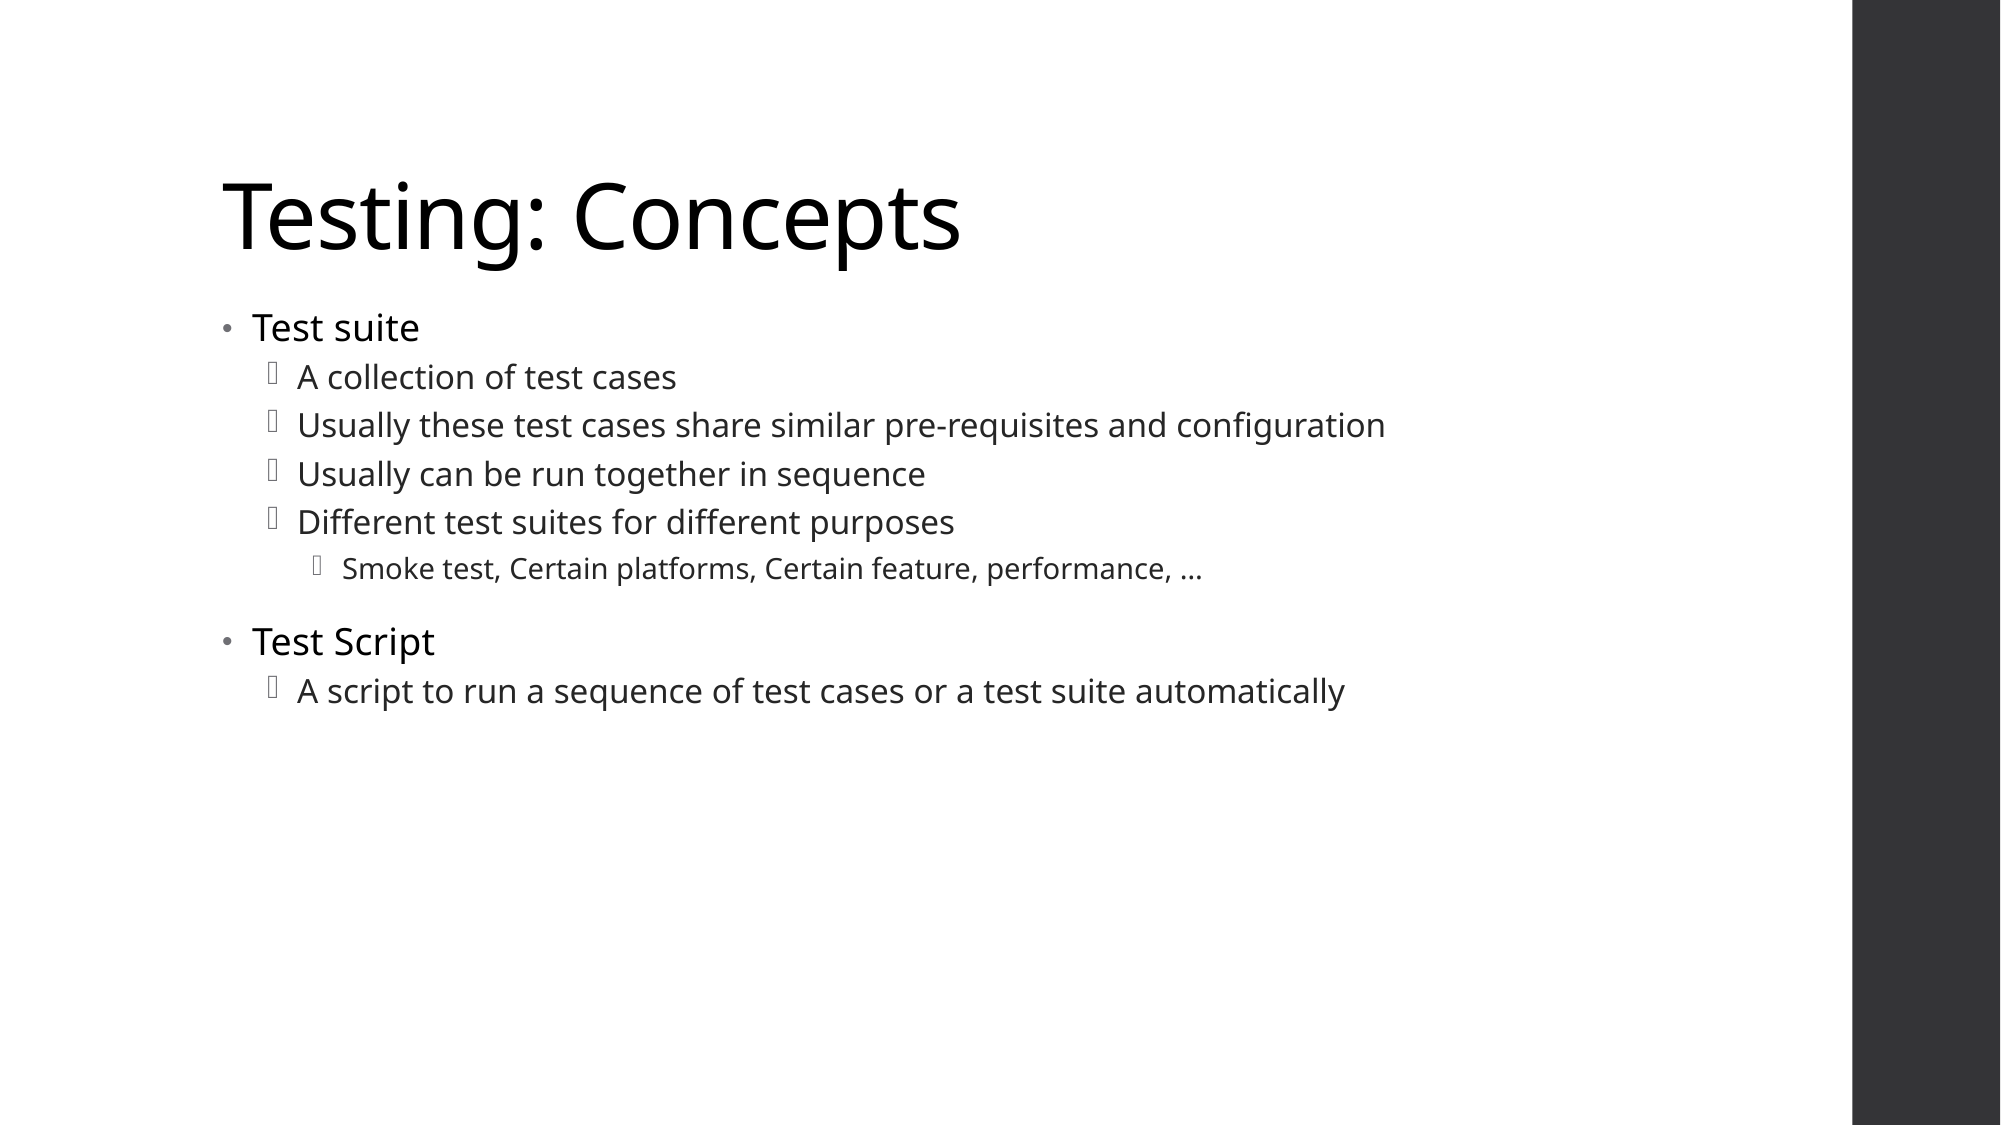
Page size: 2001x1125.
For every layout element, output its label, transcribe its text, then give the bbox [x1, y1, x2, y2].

title Testing: Concepts [206, 60, 1797, 278]
list Test suite A collection of test cases Usually these test cases share similar pre-requisites and configuration Usually can be run together in sequence Different test suites for different purposes Smoke test, Certain platforms, Certain feature, performance, … Test Script A script to run a sequence of test cases or a test suite automatically [206, 299, 1617, 1014]
